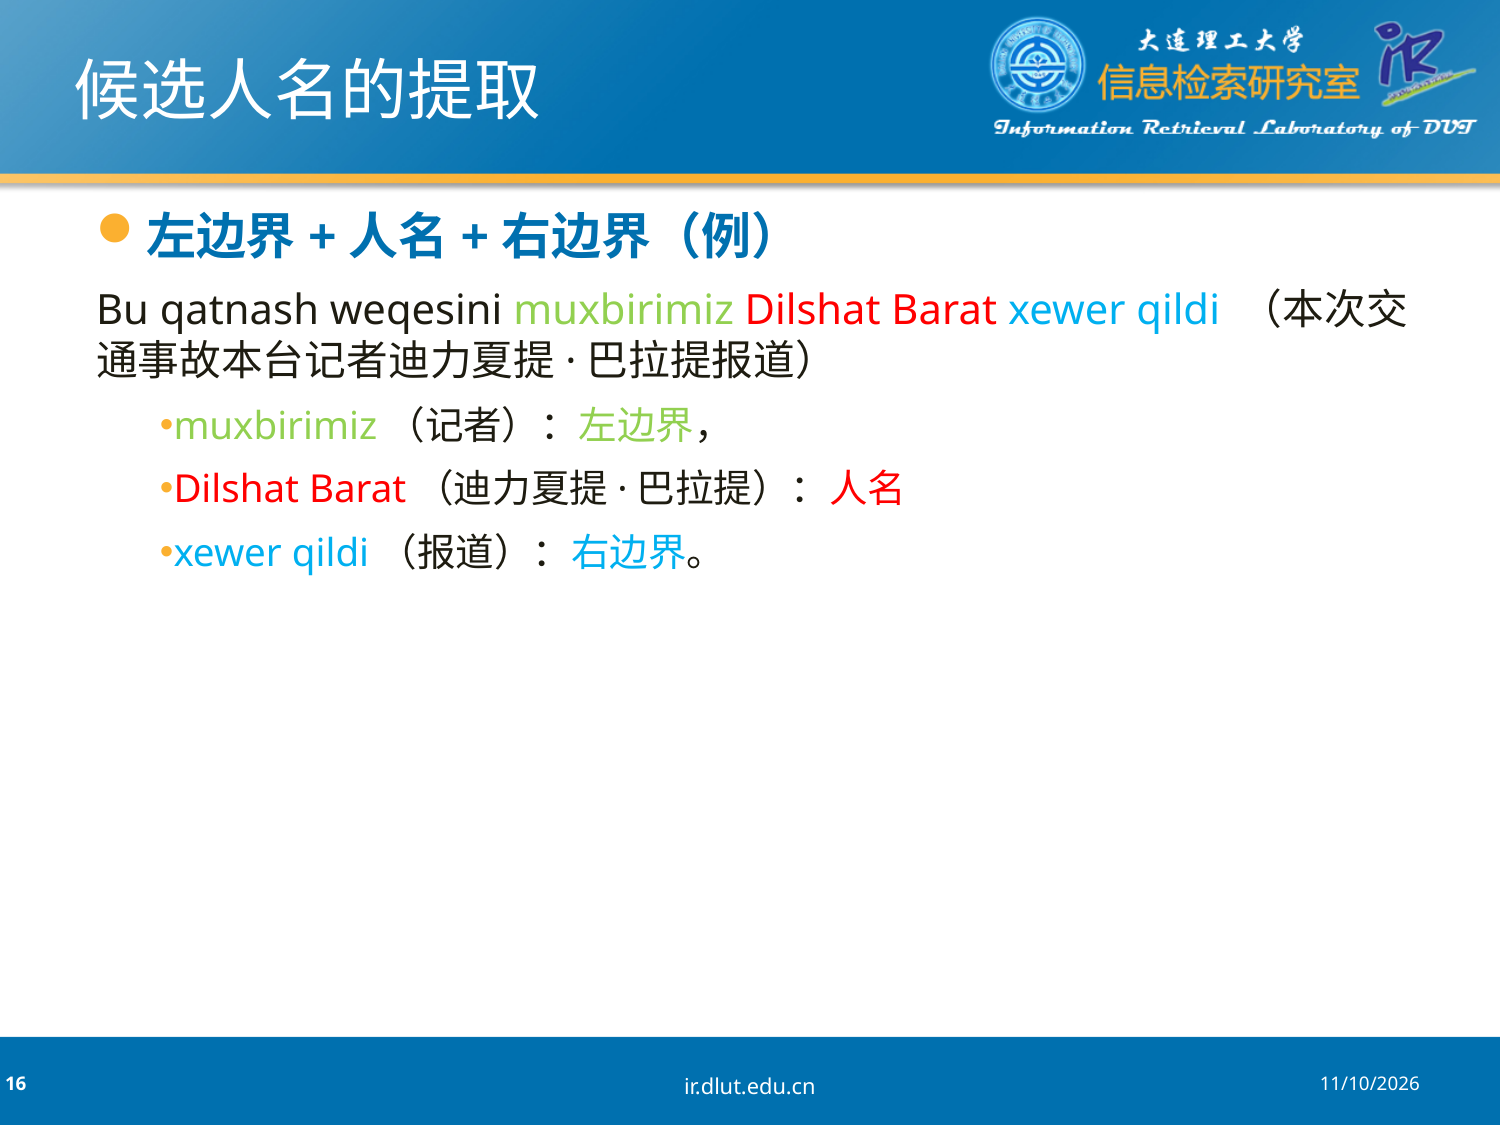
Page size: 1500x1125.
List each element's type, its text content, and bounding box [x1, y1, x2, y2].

title 候选人名的提取 [58, 39, 944, 137]
picture [0, 0, 1500, 1125]
list 左边界+人名+右边界（例） Bu qatnash weqesini muxbirimiz Dilshat Barat xewer qildi （本次交通事故本台记者迪力夏提·巴拉提报道） muxbirimiz（记者）：左边界， Dilshat Barat（迪力夏提·巴拉提）：人名 xewer qildi（报道）：右边界。 [39, 196, 1461, 1002]
